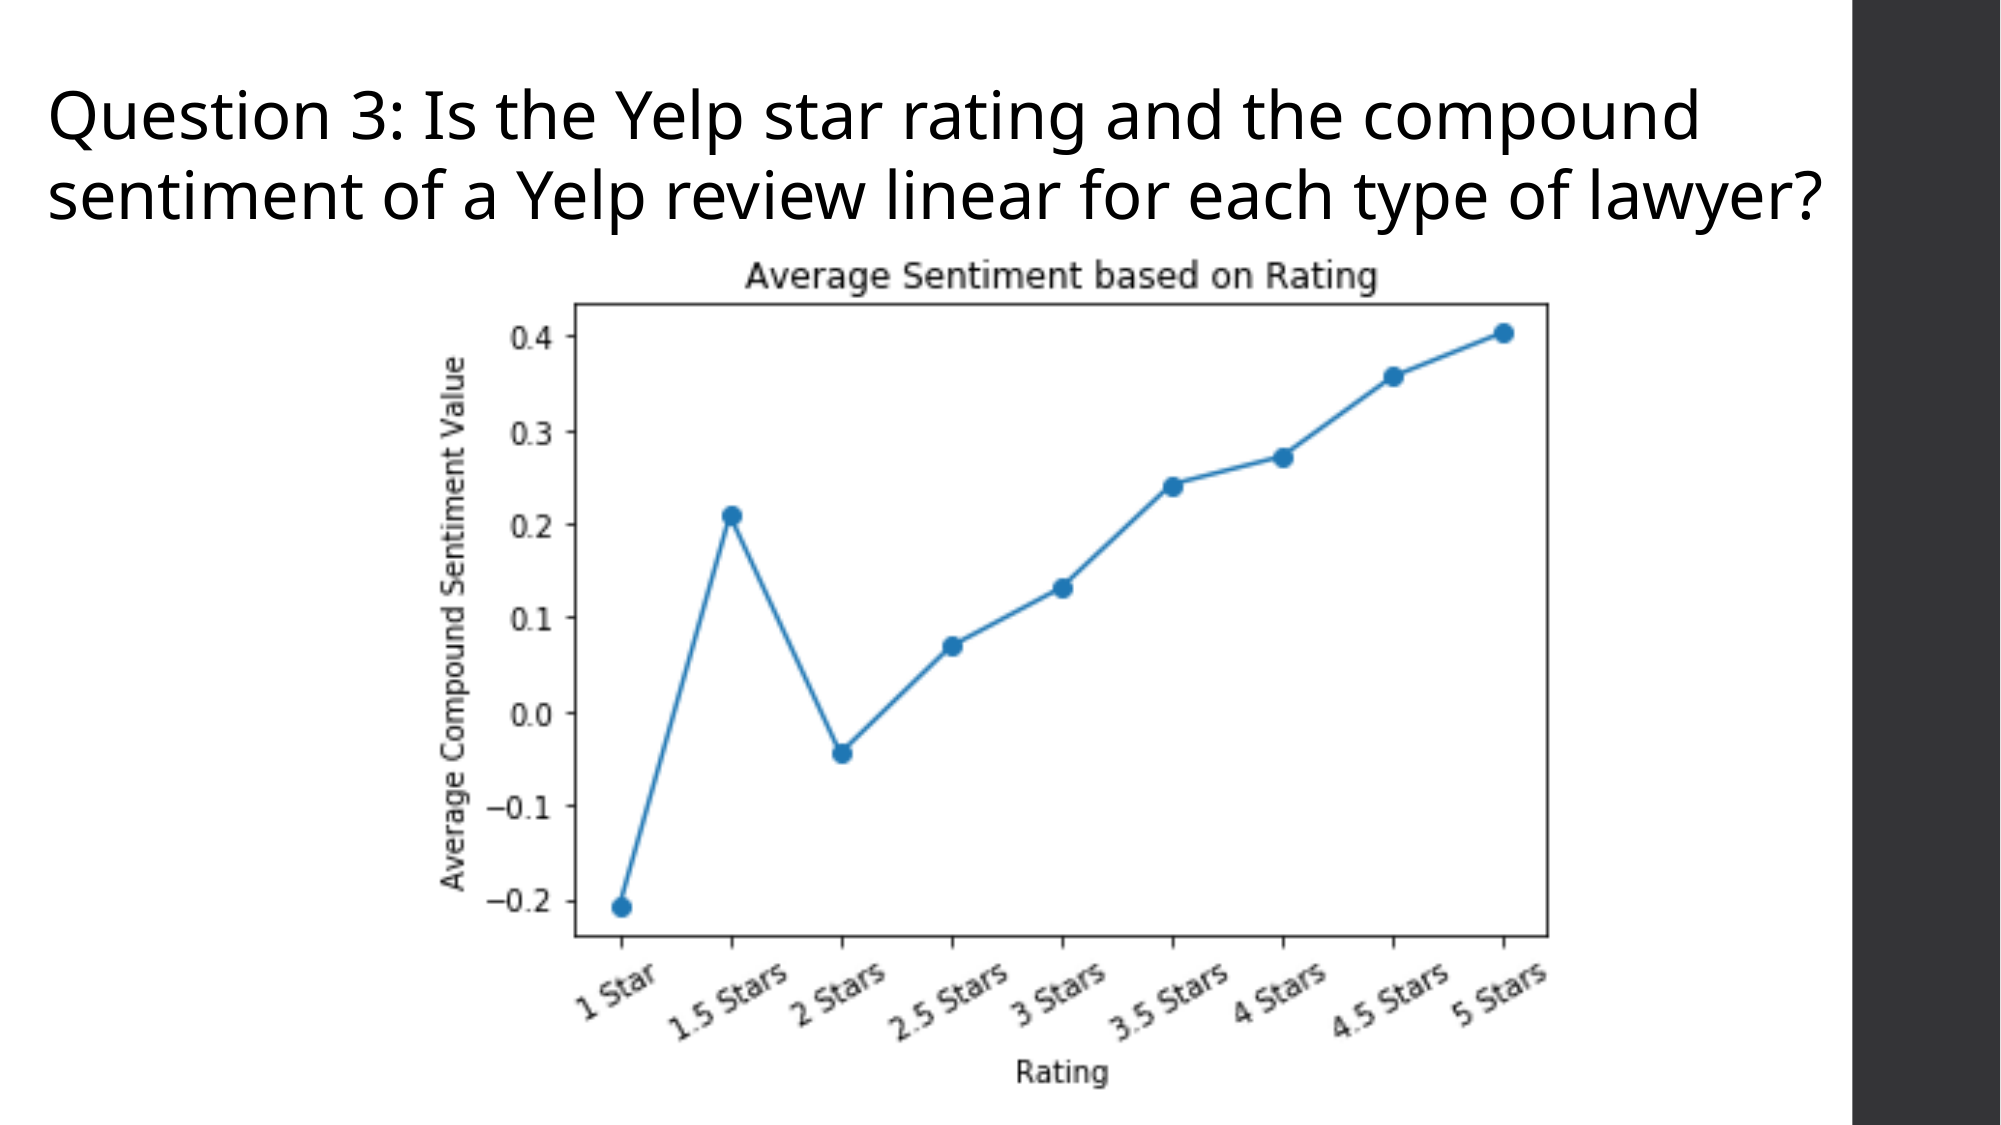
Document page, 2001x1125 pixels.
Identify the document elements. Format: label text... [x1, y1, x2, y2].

title Question 3: Is the Yelp star rating and the compound sentiment of a Yelp review linear for each type of lawyer? [32, 48, 1890, 241]
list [424, 240, 1576, 1108]
